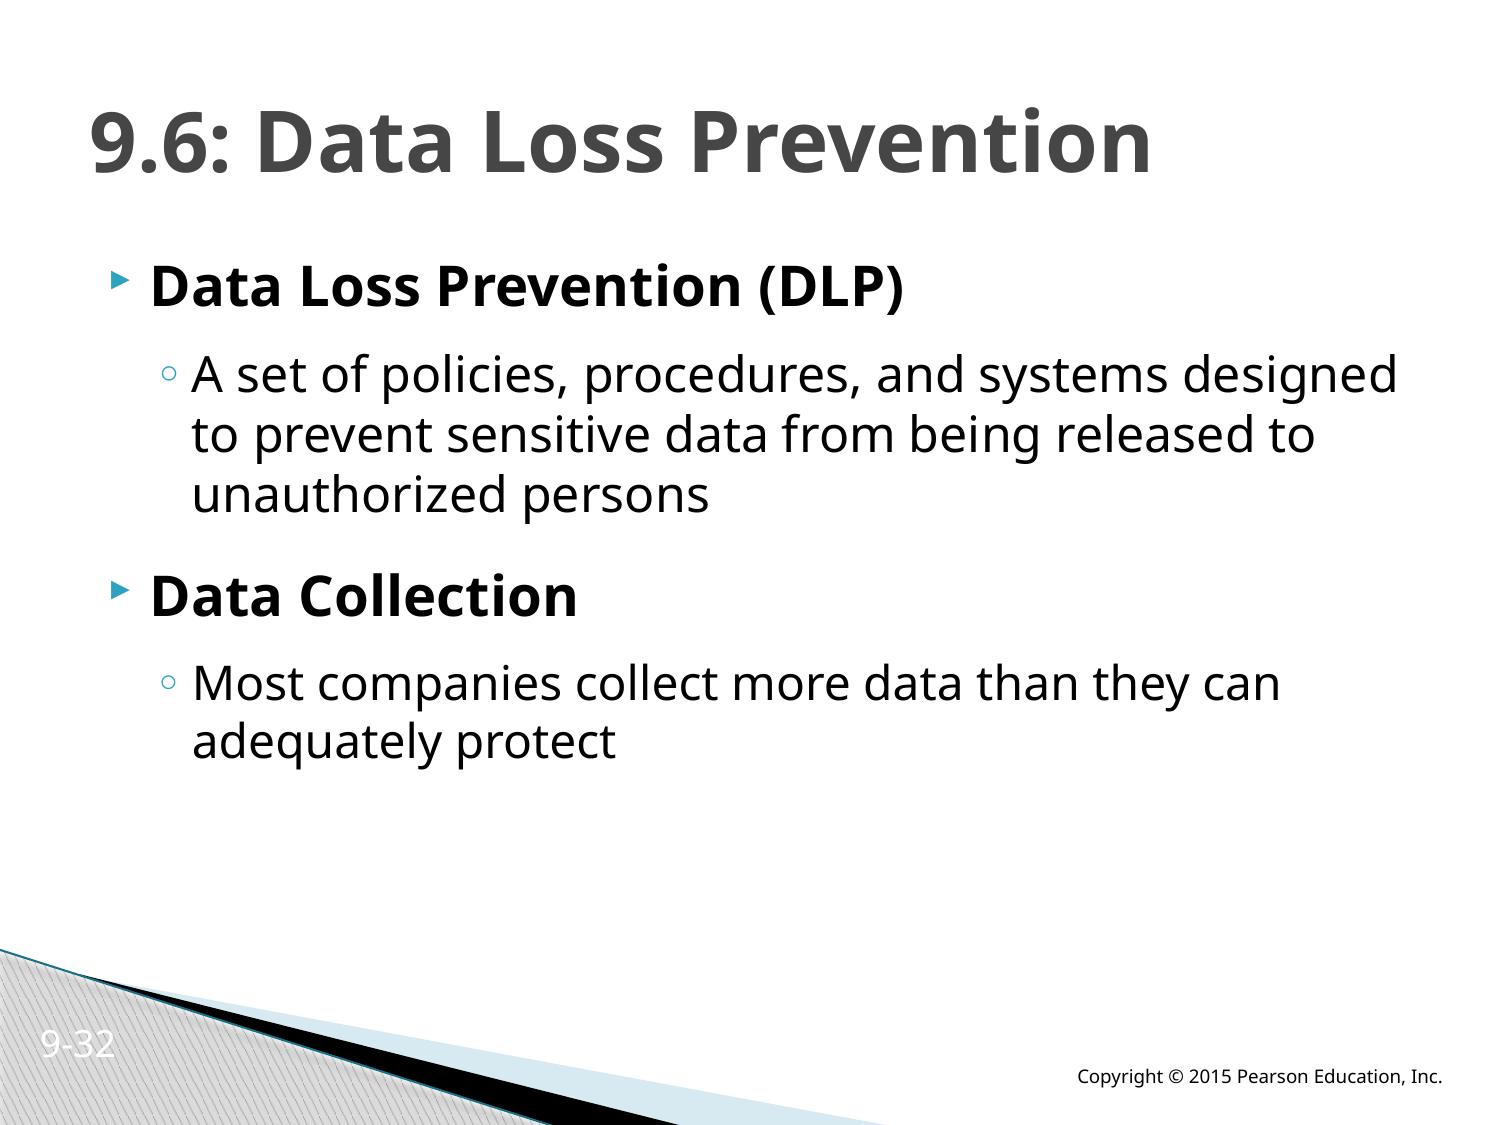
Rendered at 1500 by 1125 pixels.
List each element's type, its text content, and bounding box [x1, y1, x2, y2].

title 9.6: Data Loss Prevention [75, 45, 1425, 233]
list Data Loss Prevention (DLP) A set of policies, procedures, and systems designed to prevent sensitive data from being released to unauthorized persons Data Collection Most companies collect more data than they can adequately protect [75, 242, 1425, 986]
slide_number 9-32 [24, 1012, 163, 1088]
